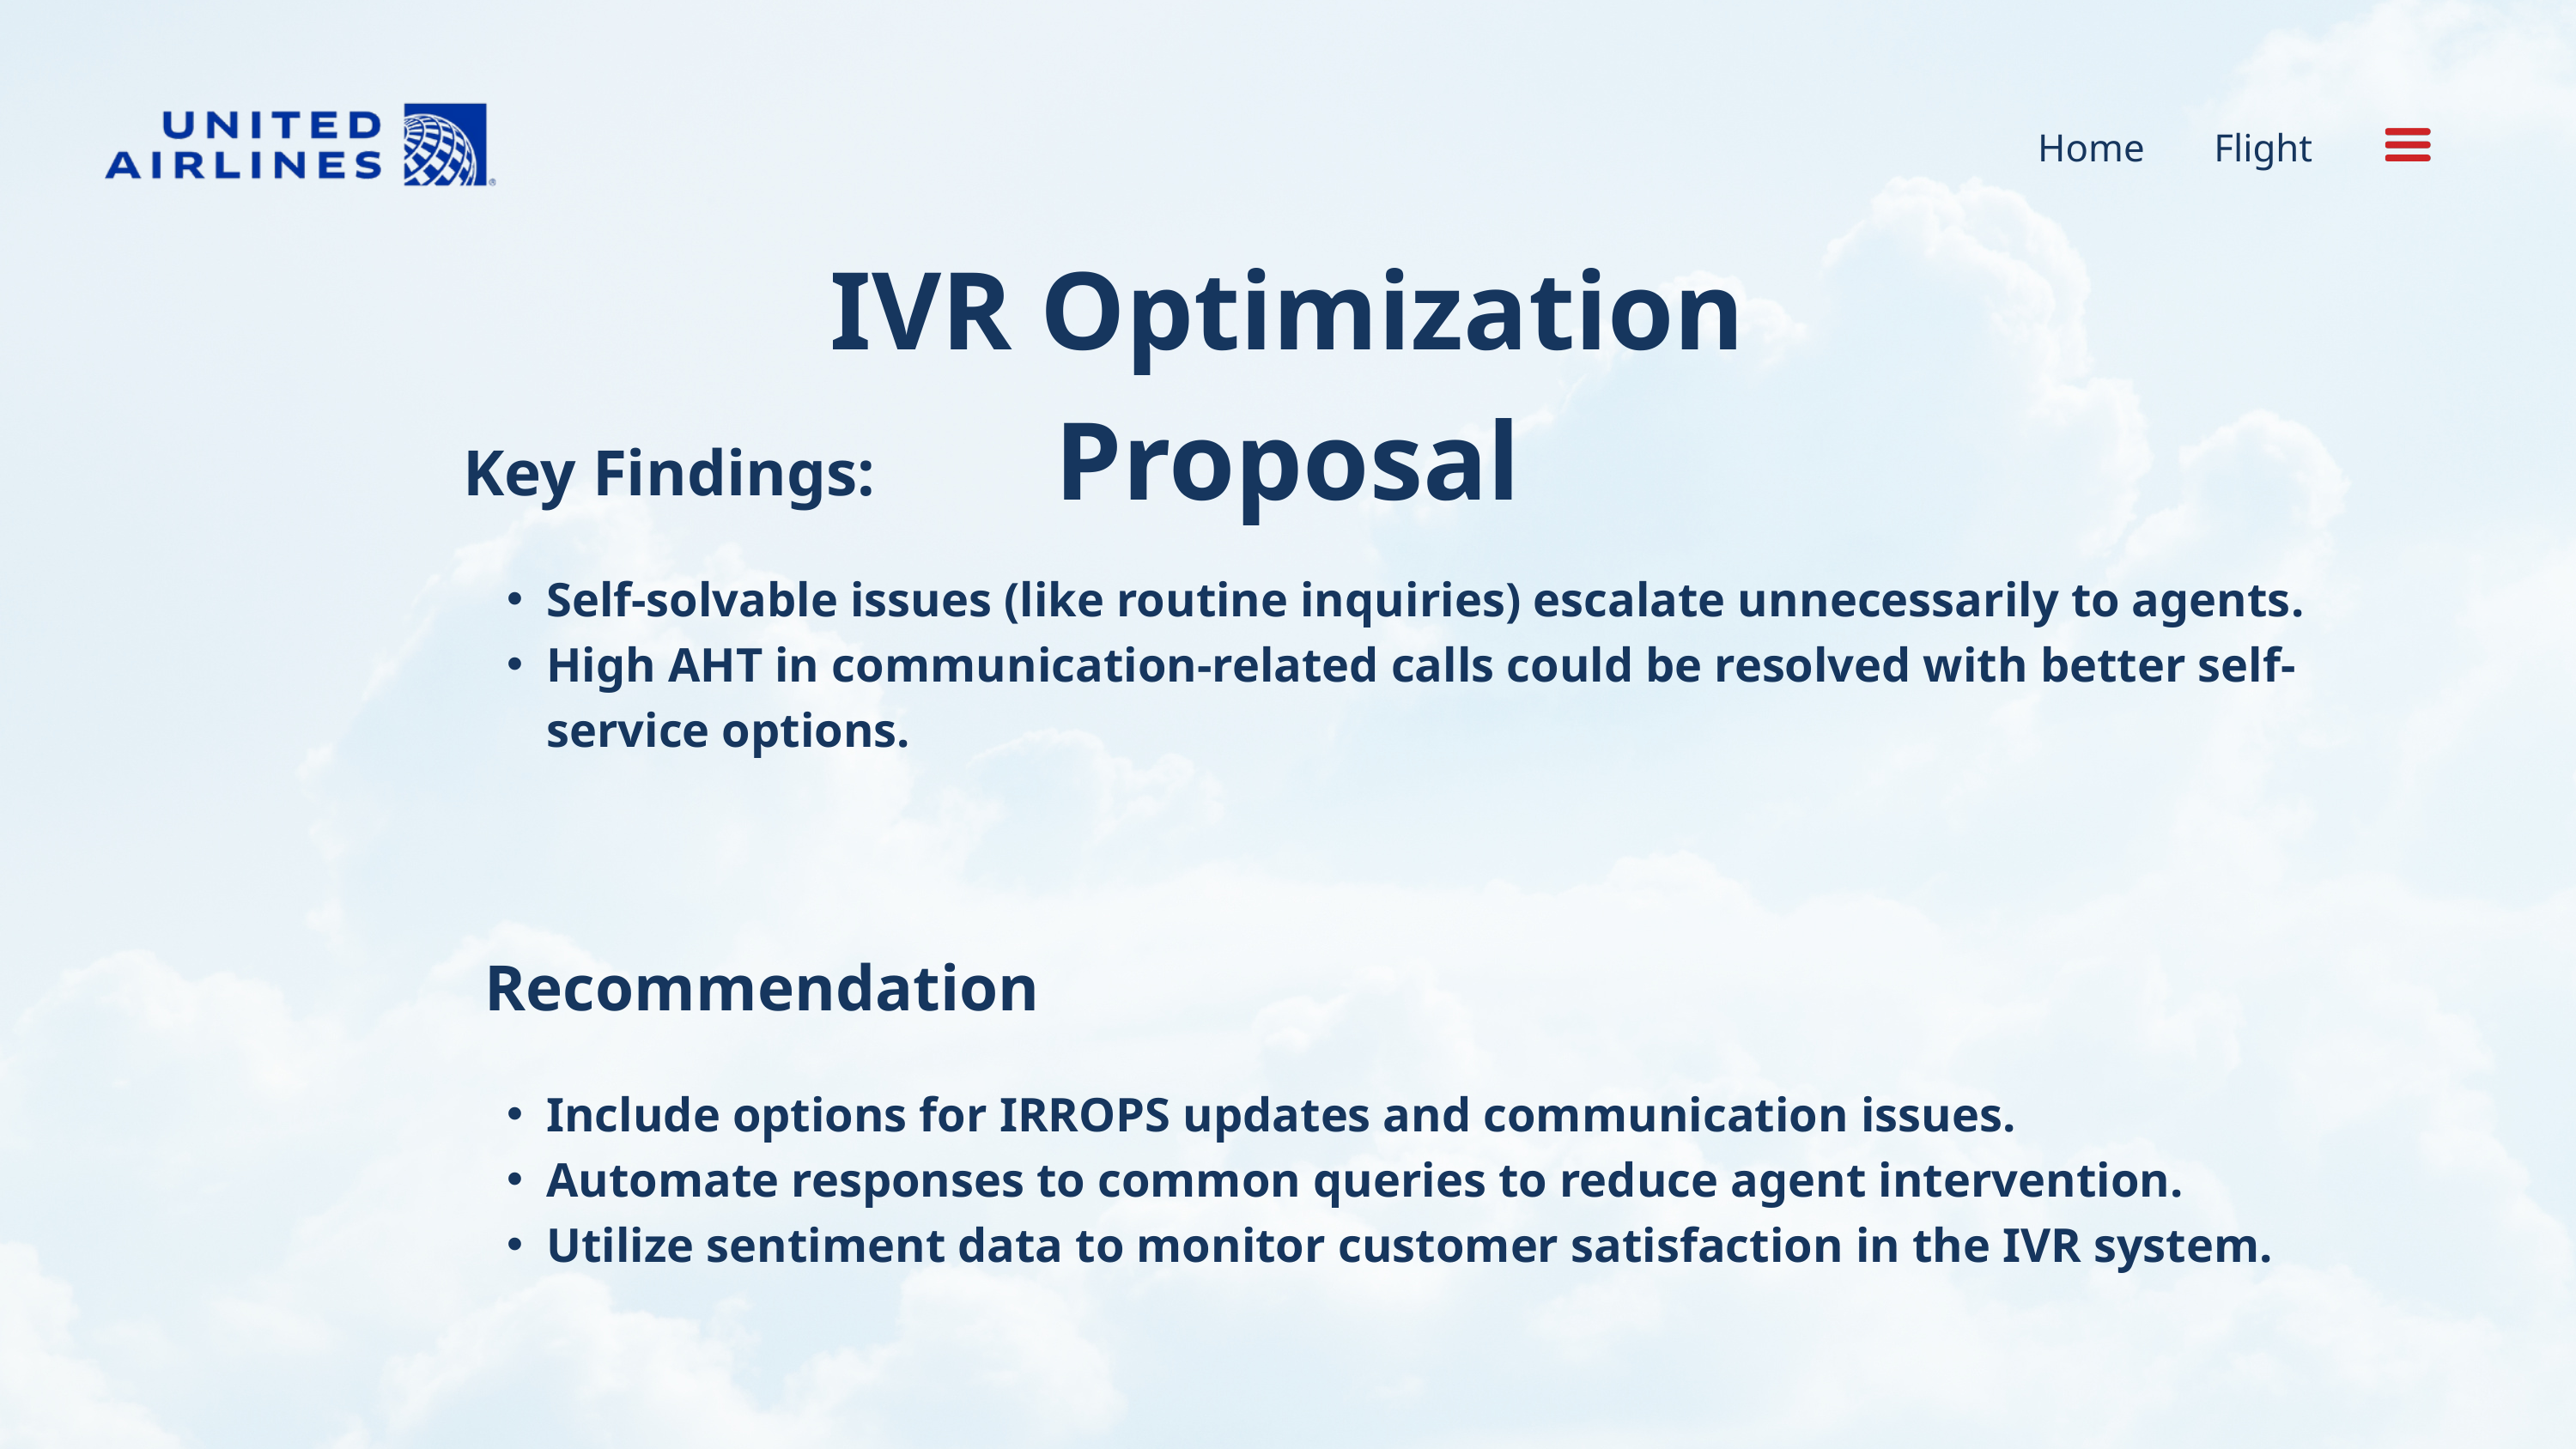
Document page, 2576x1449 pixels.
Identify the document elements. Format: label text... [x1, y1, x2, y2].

text_box Self-solvable issues (like routine inquiries) escalate unnecessarily to agents. High AHT in communication-related calls could be resolved with better self-service options. [467, 561, 2336, 822]
text_box [2385, 128, 2432, 161]
text_box Flight [2164, 117, 2362, 170]
text_box Include options for IRROPS updates and communication issues. Automate responses to common queries to reduce agent intervention. Utilize sentiment data to monitor customer satisfaction in the IVR system. [467, 1076, 2336, 1271]
text_box Key Findings: [448, 421, 891, 509]
text_box Recommendation [467, 935, 1058, 1023]
text_box Home [1992, 117, 2164, 170]
text_box [0, 0, 2576, 1449]
text_box IVR Optimization Proposal [598, 221, 1978, 522]
text_box [105, 52, 496, 237]
